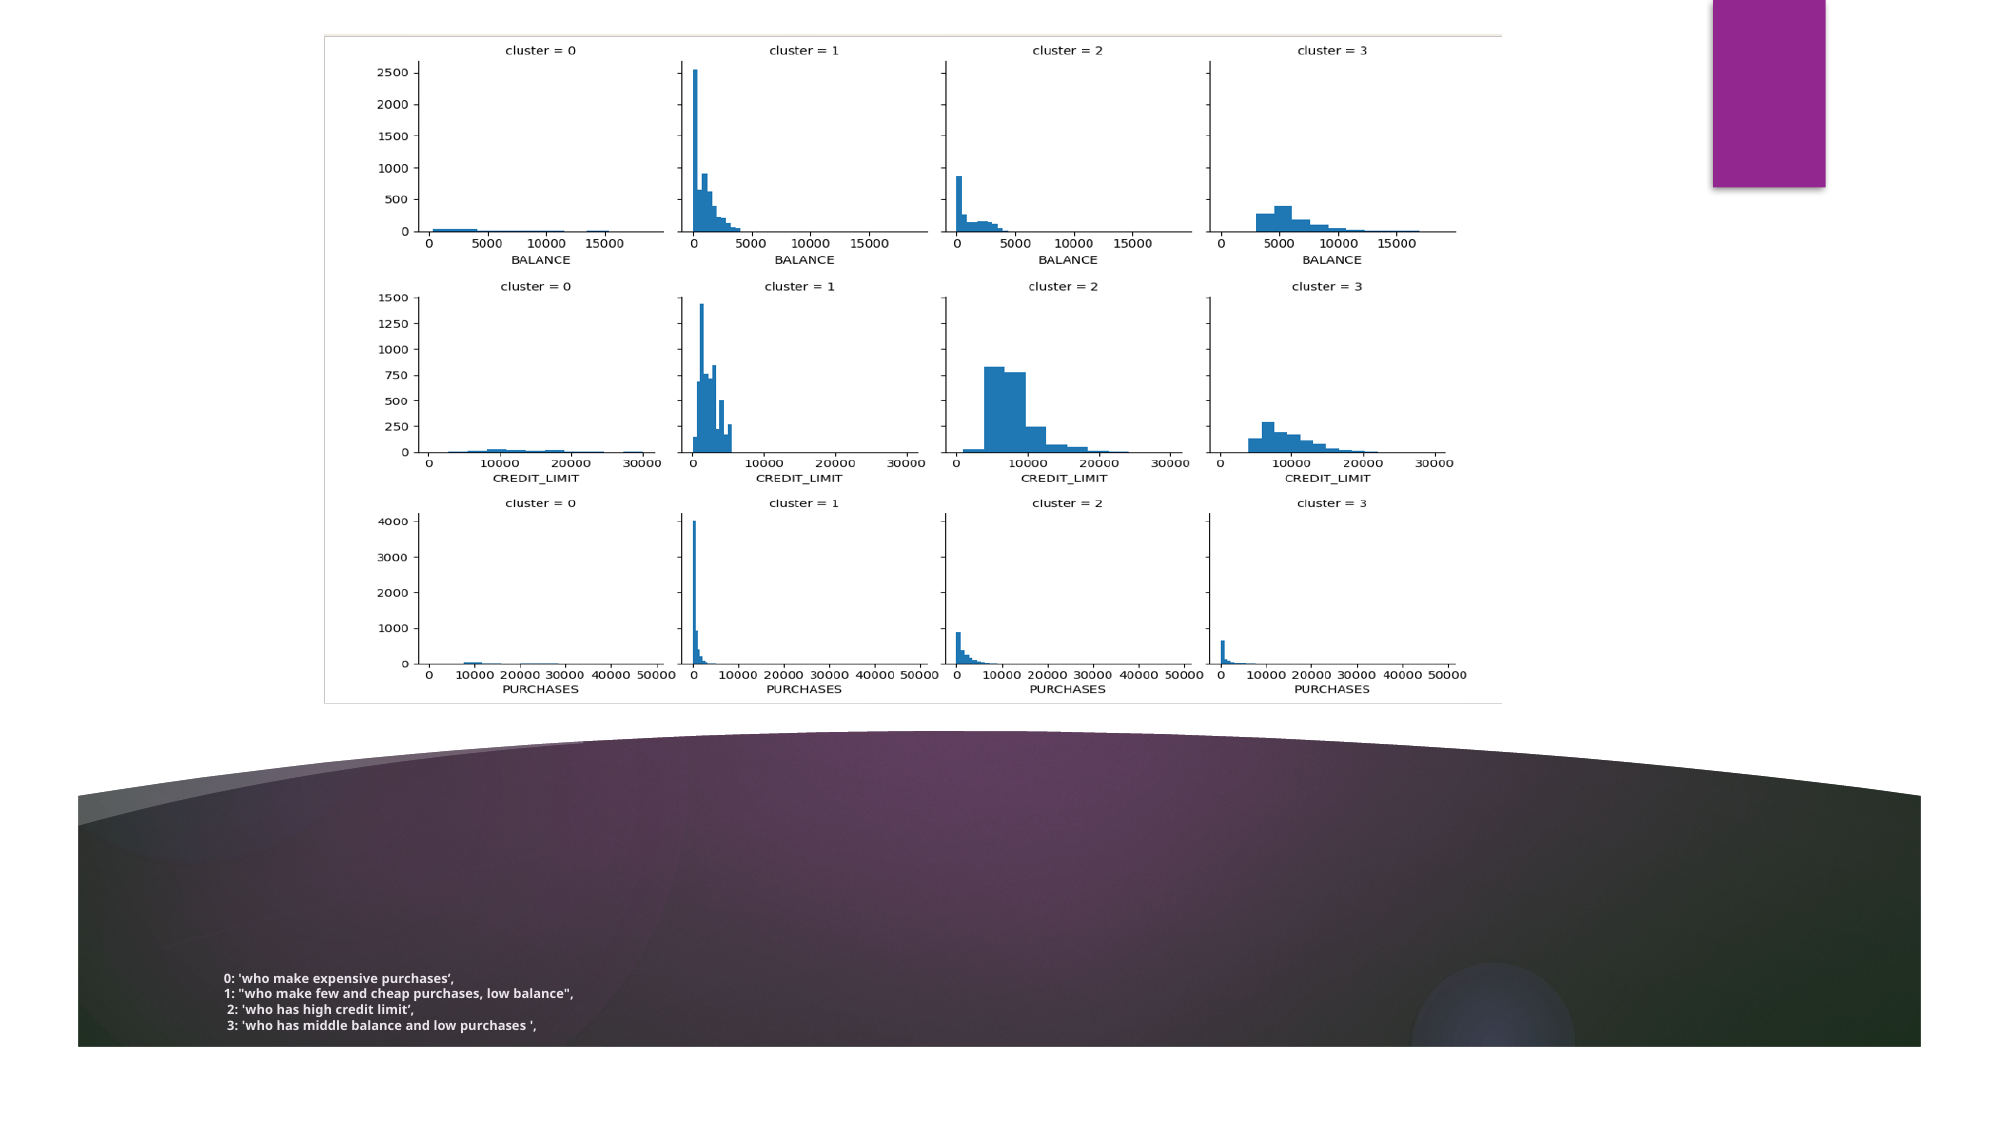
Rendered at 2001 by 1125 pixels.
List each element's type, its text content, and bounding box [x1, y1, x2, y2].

picture [324, 34, 1503, 704]
title 0: 'who make expensive purchases’, 1: "who make few and cheap purchases, low balance", 2: 'who has high credit limit’, 3: 'who has middle balance and low purchases ', [208, 963, 1657, 1056]
